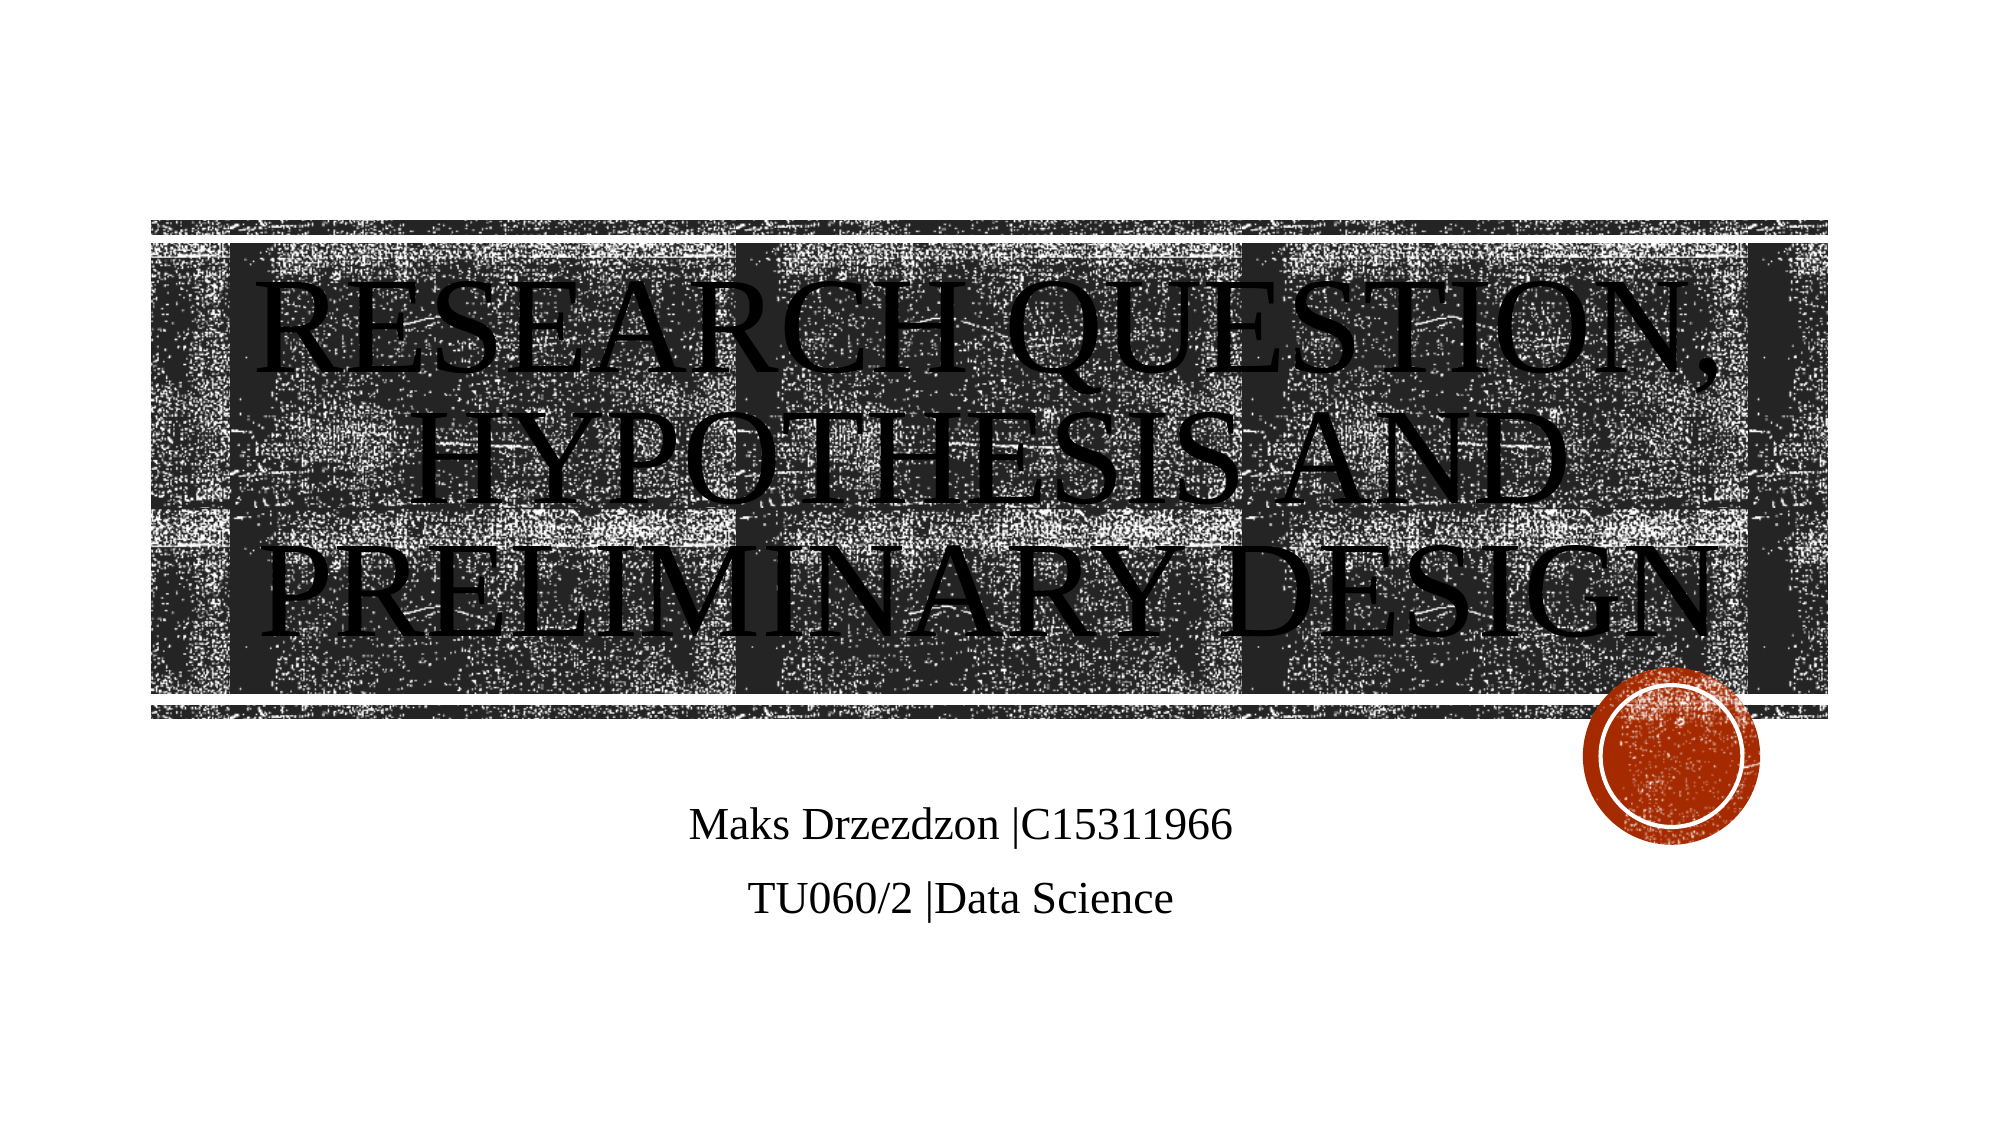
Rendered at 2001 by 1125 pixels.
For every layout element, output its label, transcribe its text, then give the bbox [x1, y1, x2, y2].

title Research Question, Hypothesis and preliminary design [172, 136, 1808, 793]
subtitle Maks Drzezdzon |C15311966 TU060/2 |Data Science [313, 792, 1609, 955]
